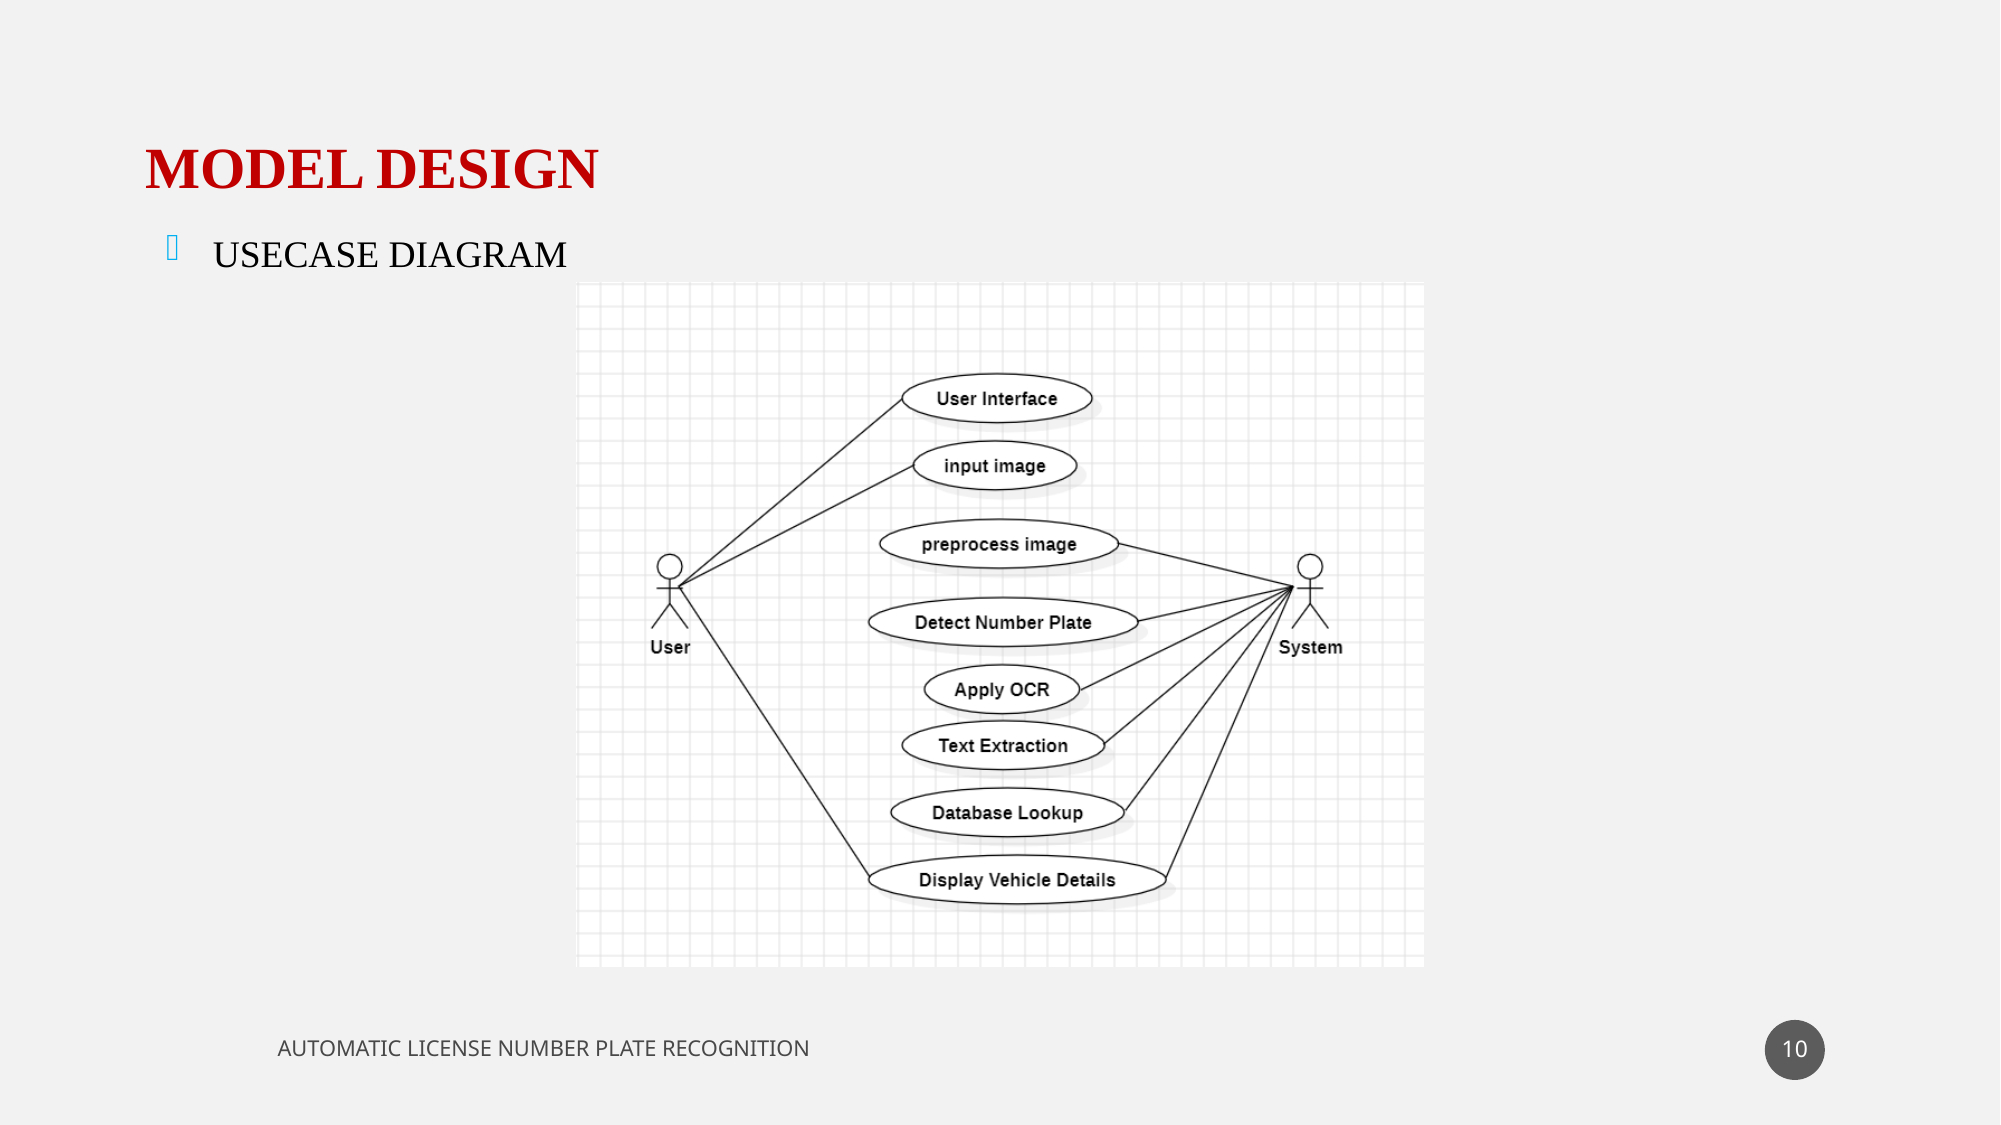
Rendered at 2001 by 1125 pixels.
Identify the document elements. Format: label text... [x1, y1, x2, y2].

text_box USECASE DIAGRAM [151, 222, 817, 282]
slide_number 10 [1764, 1019, 1825, 1080]
picture [575, 282, 1424, 967]
text_box MODEL DESIGN [130, 123, 1131, 208]
footer AUTOMATIC LICENSE NUMBER PLATE RECOGNITION [262, 1023, 1231, 1076]
